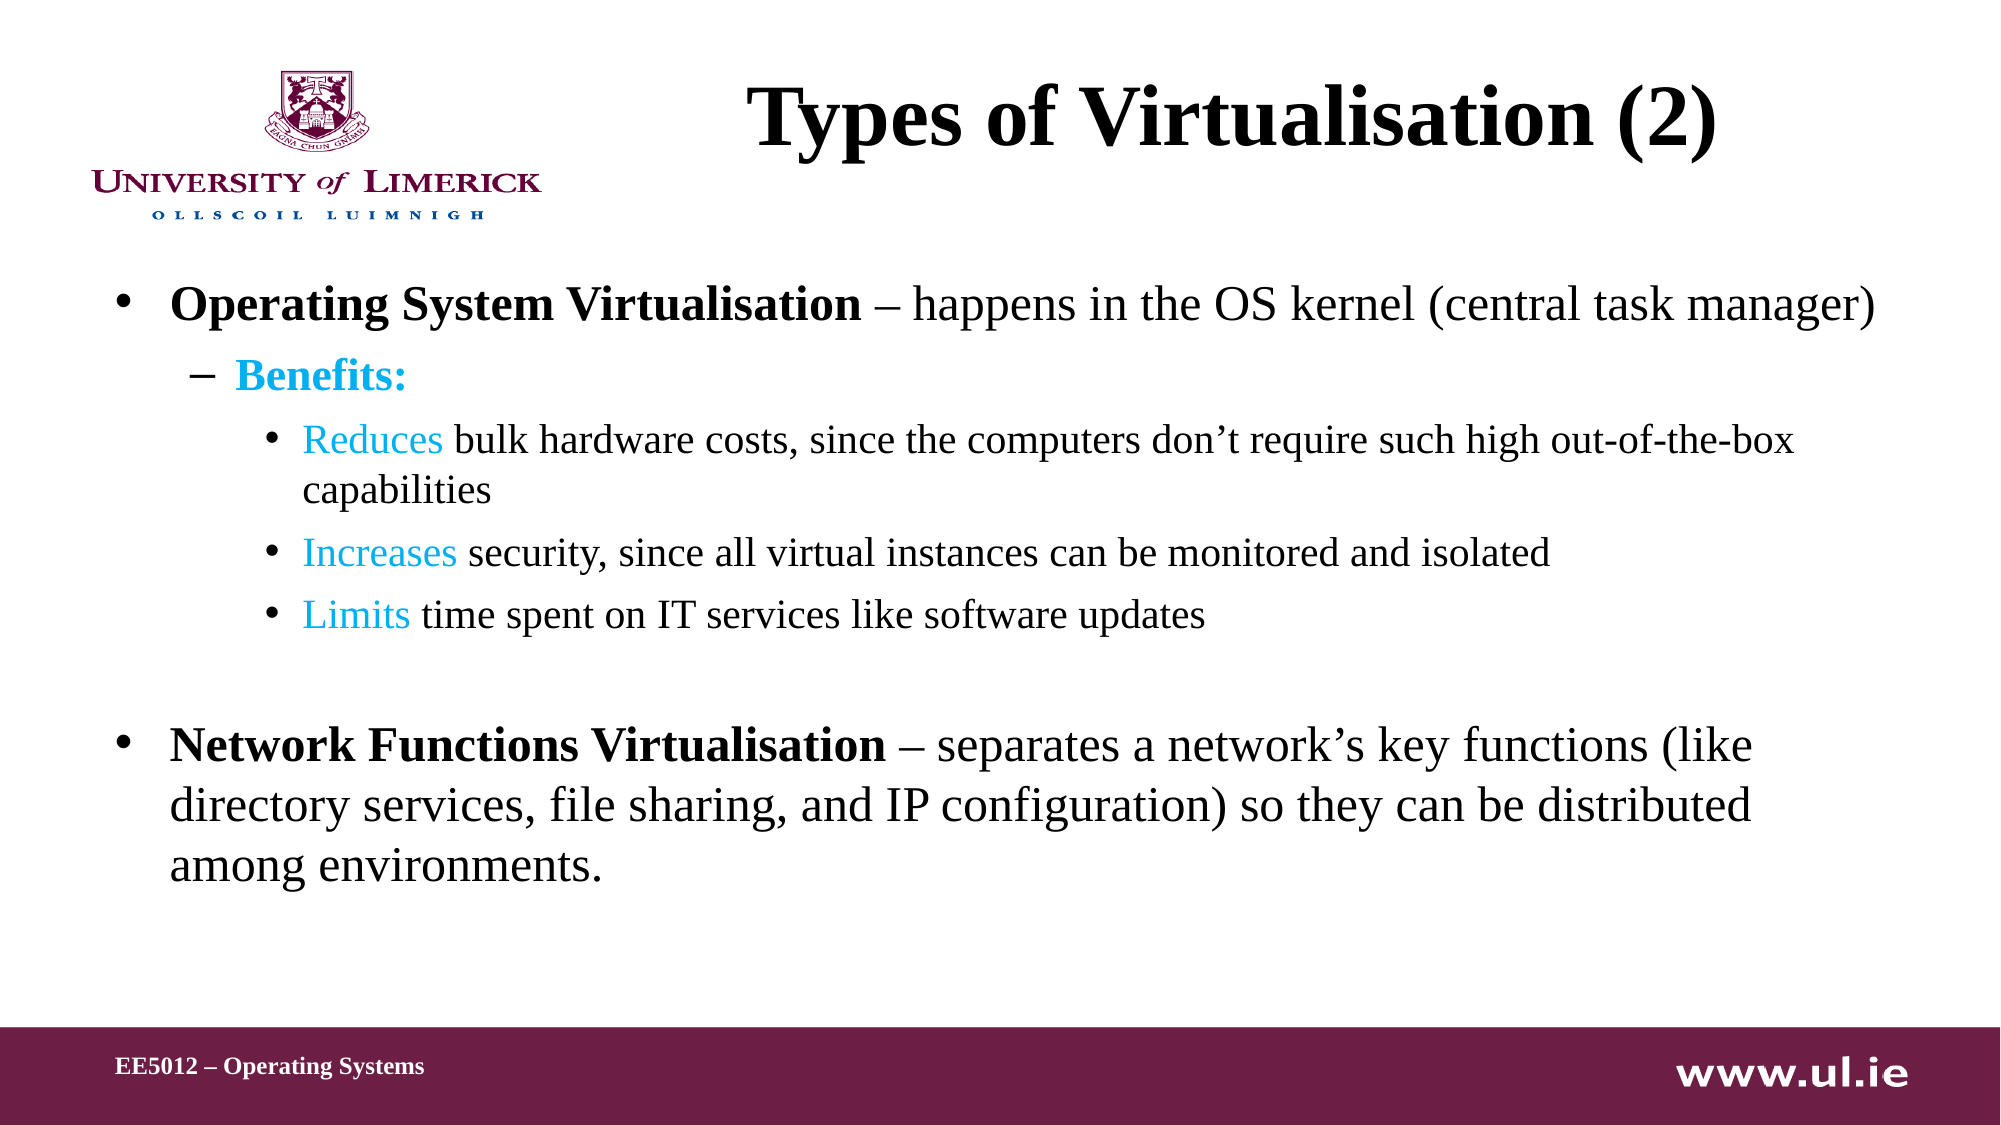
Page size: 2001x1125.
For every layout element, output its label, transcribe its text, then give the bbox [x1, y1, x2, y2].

title Types of Virtualisation (2) [567, 45, 1899, 176]
list Operating System Virtualisation – happens in the OS kernel (central task manager) Benefits: Reduces bulk hardware costs, since the computers don’t require such high out-of-the-box capabilities Increases security, since all virtual instances can be monitored and isolated Limits time spent on IT services like software updates Network Functions Virtualisation – separates a network’s key functions (like directory services, file sharing, and IP configuration) so they can be distributed among environments. [99, 262, 1899, 991]
slide_number EE5012 – Operating Systems [99, 1042, 456, 1102]
picture [0, 0, 2001, 1125]
